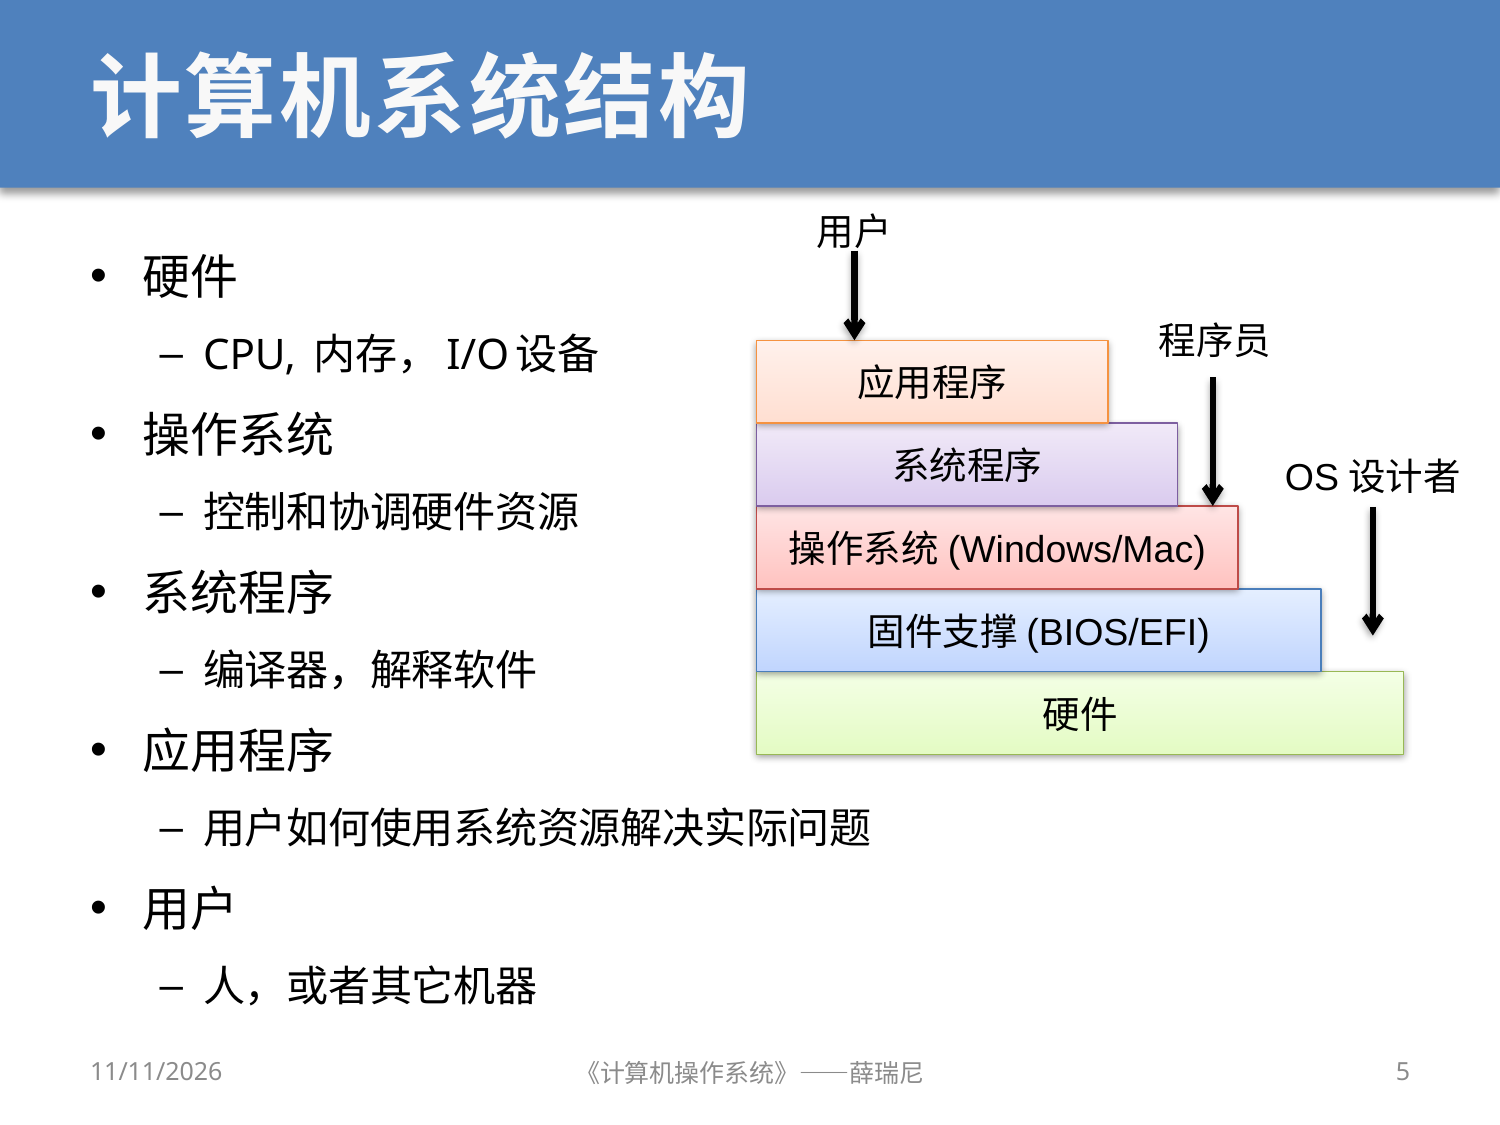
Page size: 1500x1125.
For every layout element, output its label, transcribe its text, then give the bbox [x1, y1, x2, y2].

text_box 用户 [802, 200, 907, 260]
text_box 固件支撑(BIOS/EFI) [756, 588, 1322, 672]
title 计算机系统结构 [75, 0, 1425, 188]
text_box 应用程序 [756, 340, 1109, 424]
text_box OS设计者 [1270, 445, 1476, 506]
text_box 系统程序 [756, 422, 1178, 507]
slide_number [75, 1042, 425, 1103]
footer 《计算机操作系统》——薛瑞尼 [512, 1042, 988, 1103]
slide_number 5 [1074, 1042, 1425, 1103]
text_box 硬件 [756, 671, 1404, 755]
text_box 操作系统(Windows/Mac) [756, 505, 1239, 590]
list 硬件 CPU, 内存，I/O设备 操作系统 控制和协调硬件资源 系统程序 编译器，解释软件 应用程序 用户如何使用系统资源解决实际问题 用户 人，或者其它机器 [75, 221, 1425, 1021]
text_box 程序员 [1144, 309, 1287, 370]
